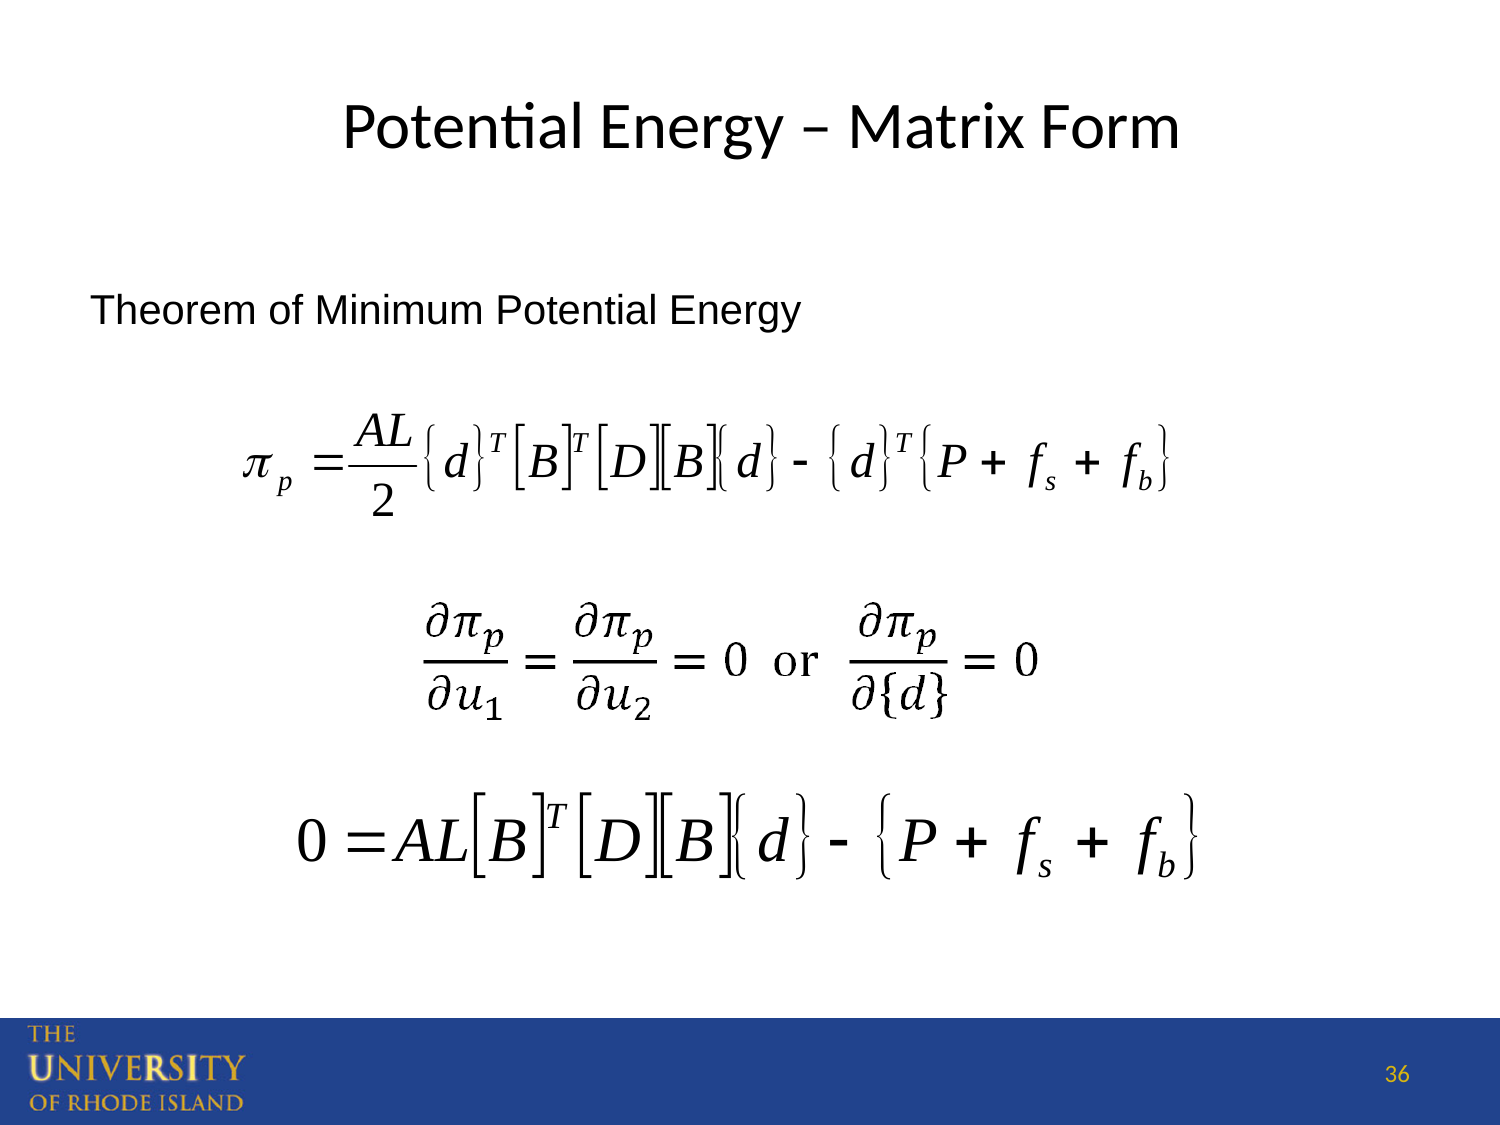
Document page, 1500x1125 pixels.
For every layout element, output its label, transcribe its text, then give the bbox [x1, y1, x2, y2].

picture [0, 1018, 1500, 1125]
picture [412, 587, 1051, 741]
title Potential Energy – Matrix Form [87, 75, 1438, 263]
text_box Theorem of Minimum Potential Energy [74, 275, 913, 340]
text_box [287, 787, 1216, 894]
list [237, 399, 1181, 528]
